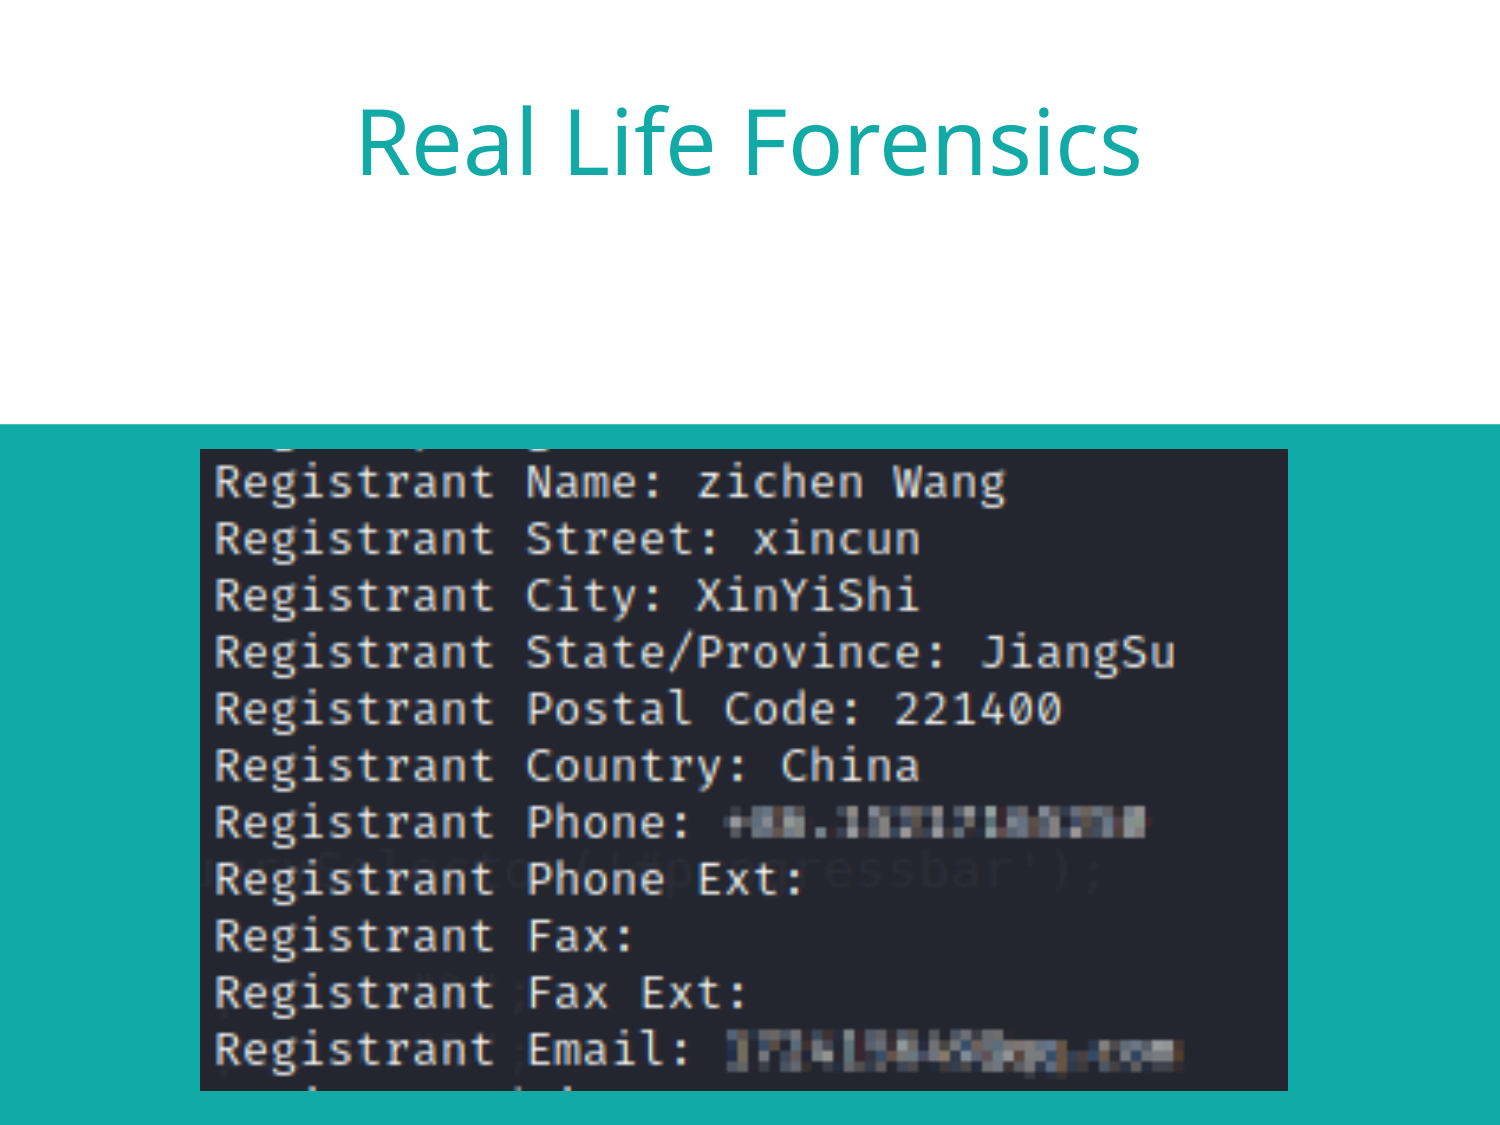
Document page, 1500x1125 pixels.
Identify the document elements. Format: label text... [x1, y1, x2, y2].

text_box Real Life Forensics [74, 45, 1425, 233]
picture [0, 0, 1500, 1125]
